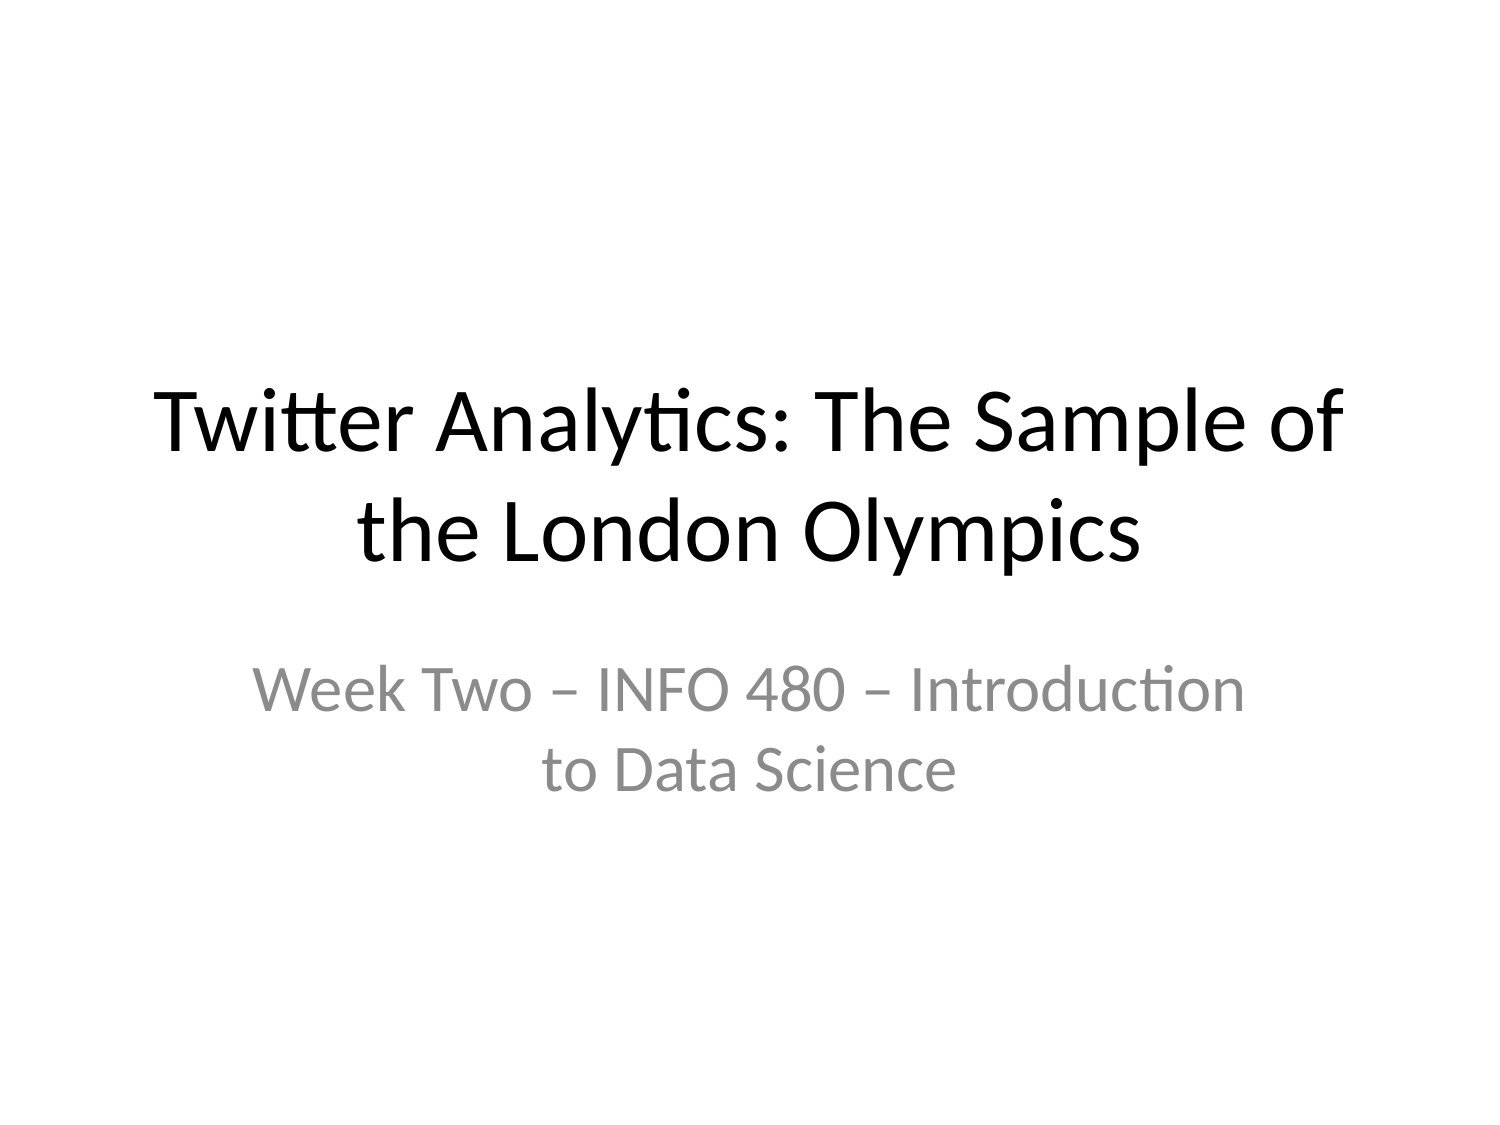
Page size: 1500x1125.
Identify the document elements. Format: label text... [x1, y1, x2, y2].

title Twitter Analytics: The Sample of the London Olympics [112, 349, 1388, 591]
subtitle Week Two – INFO 480 – Introduction to Data Science [225, 637, 1275, 925]
